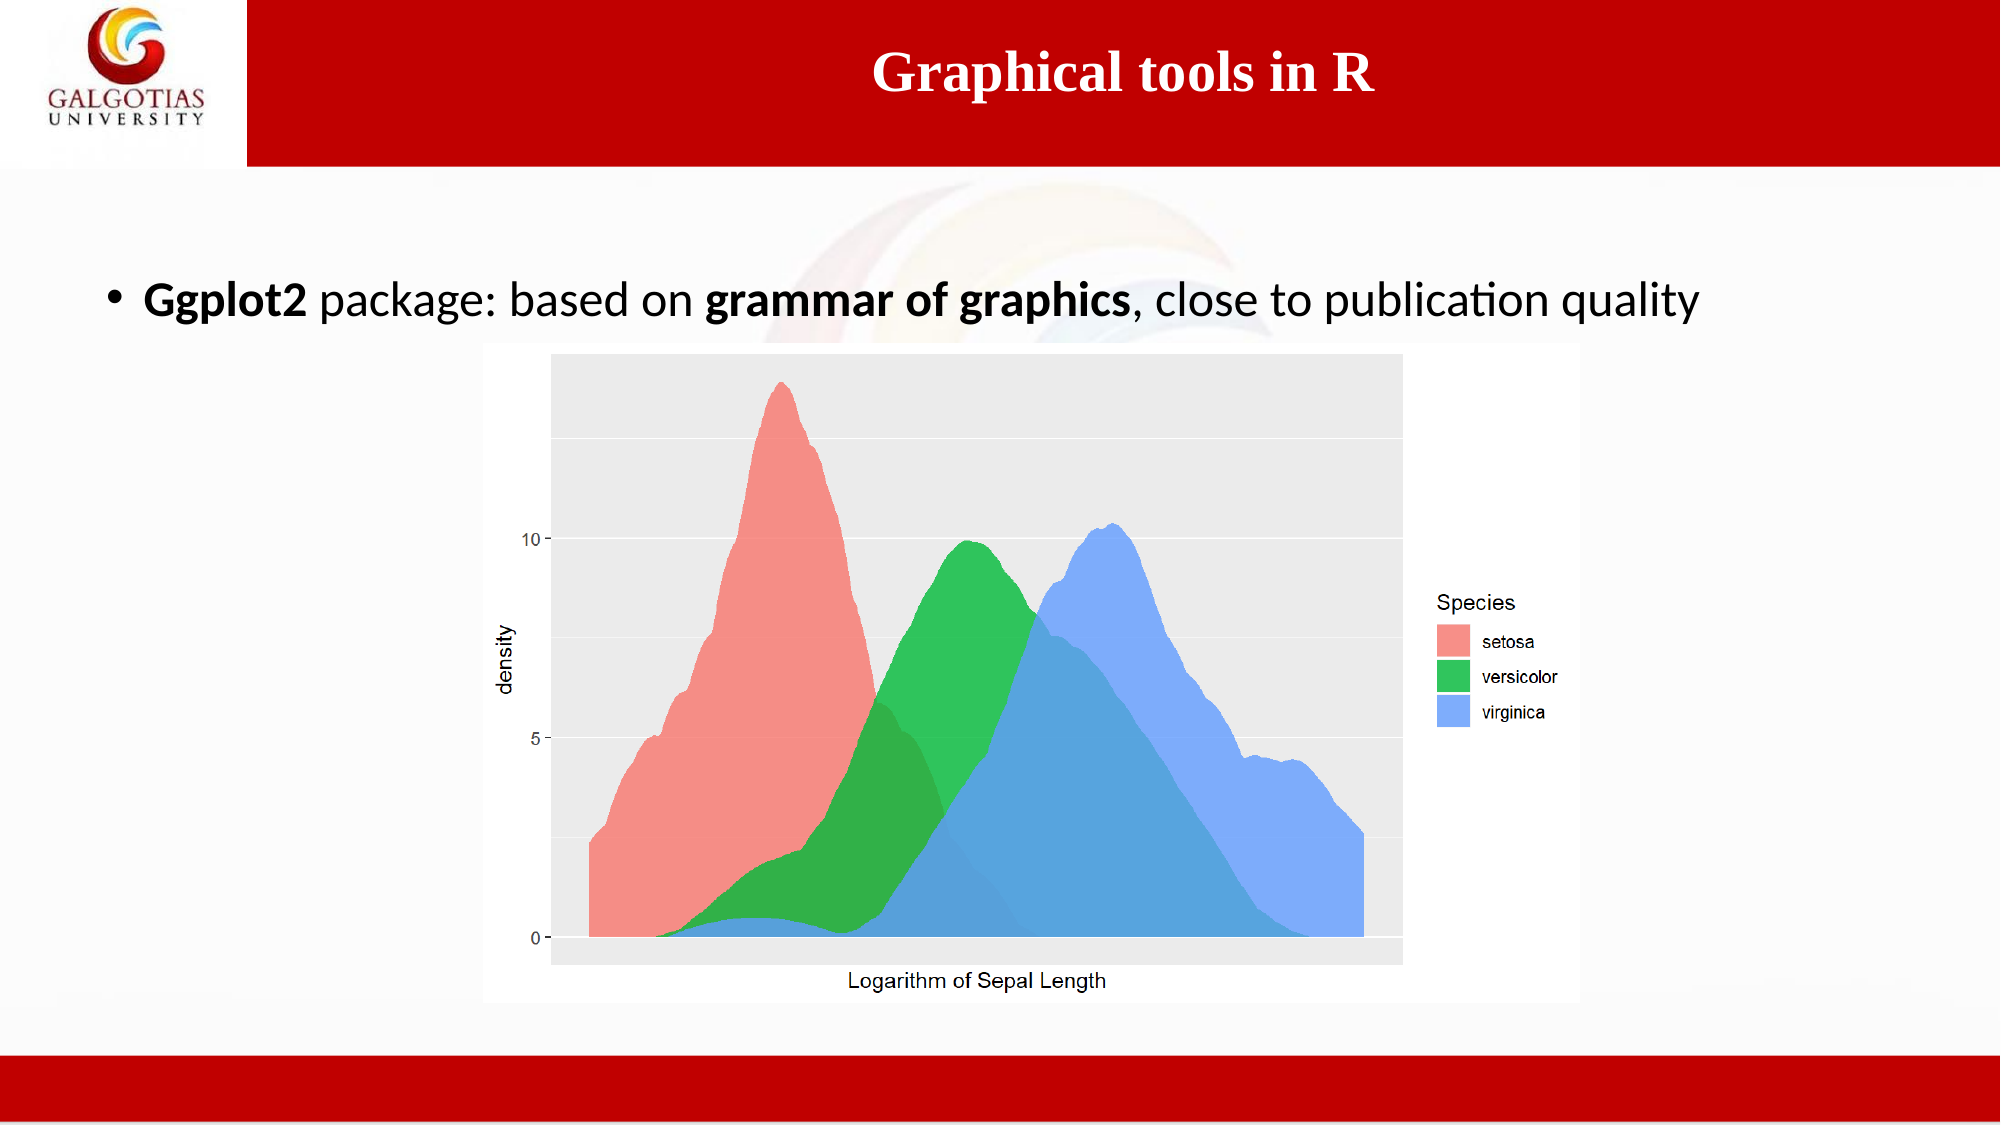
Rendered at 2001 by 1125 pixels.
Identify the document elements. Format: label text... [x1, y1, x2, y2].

picture [0, 0, 2001, 1125]
list Graphical tools in R [335, 34, 1912, 141]
list Ggplot2 package: based on grammar of graphics, close to publication quality [91, 229, 1878, 1029]
